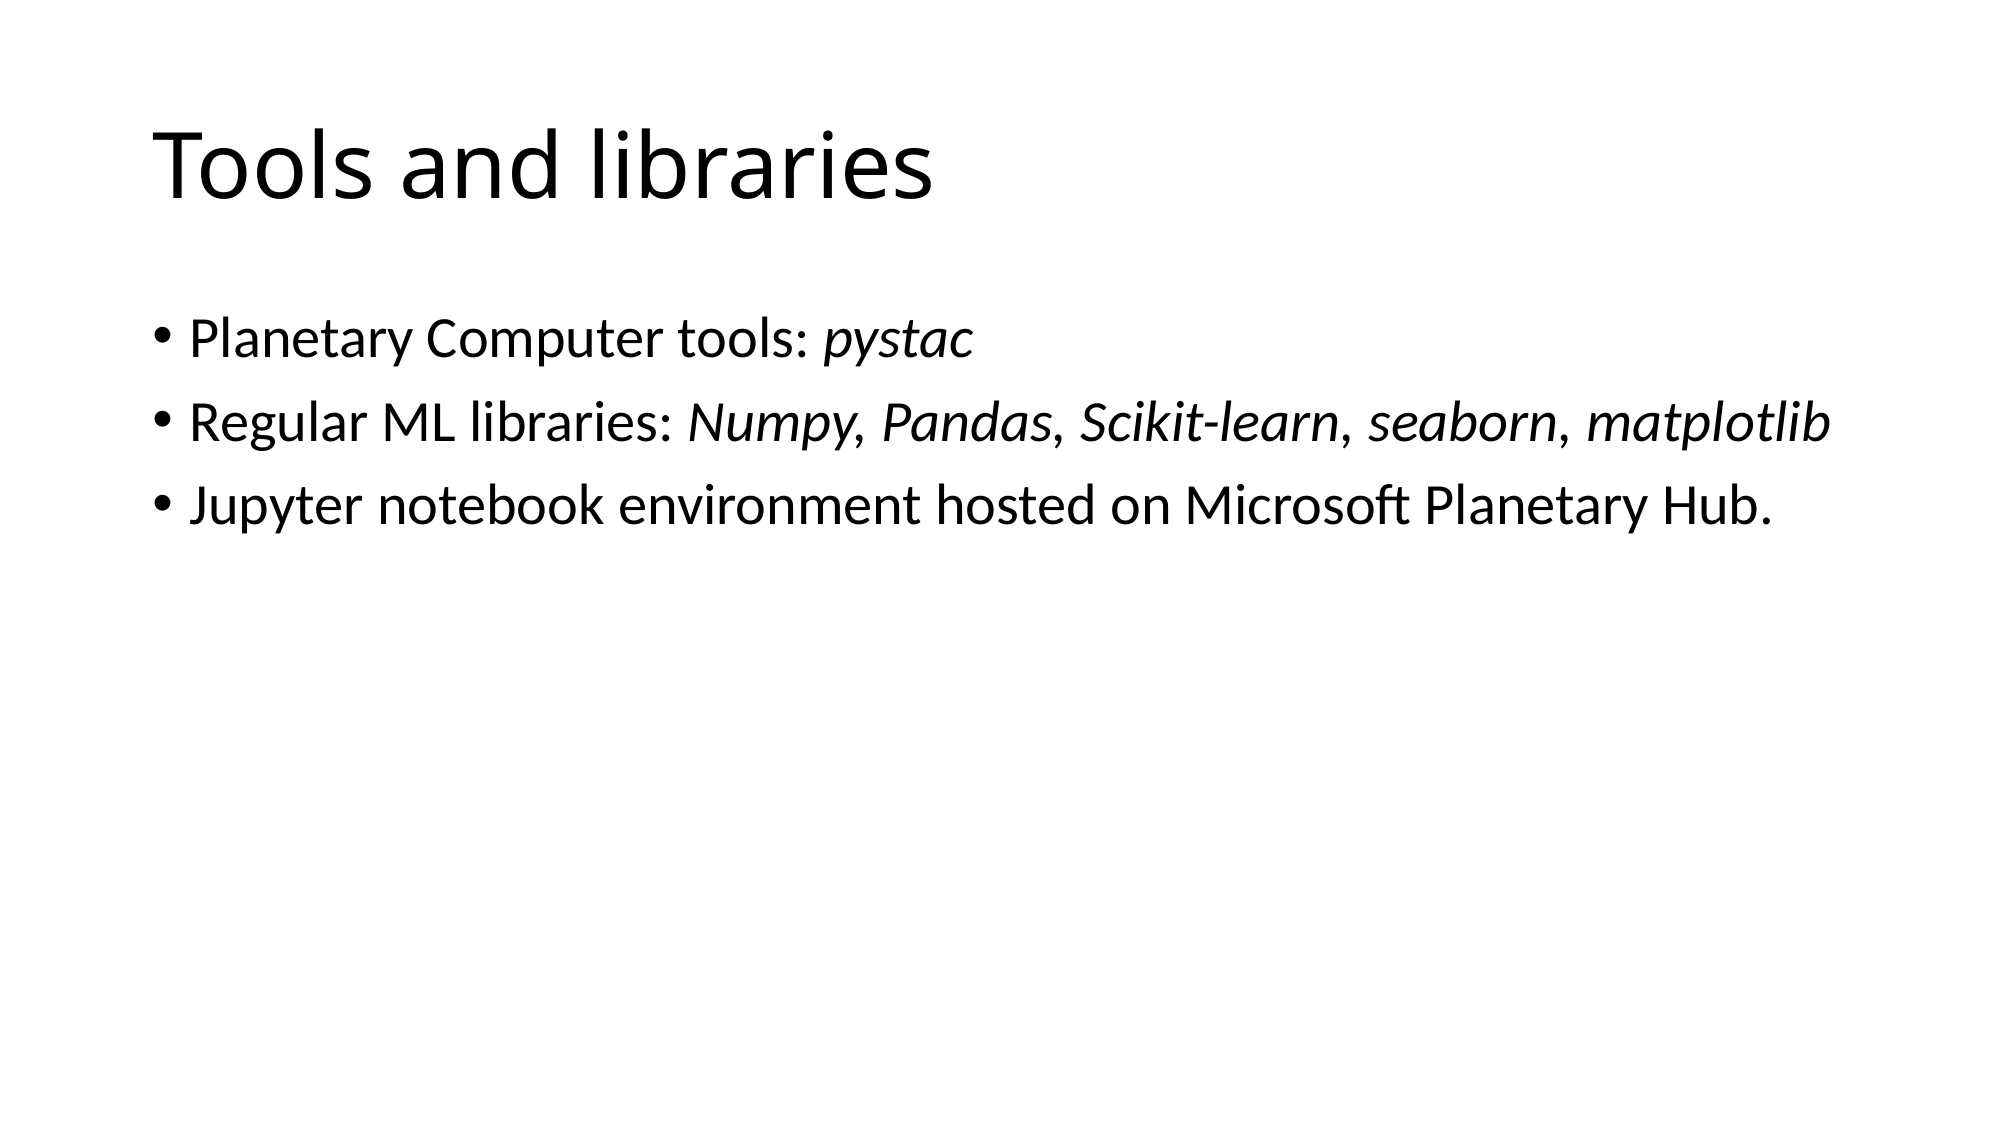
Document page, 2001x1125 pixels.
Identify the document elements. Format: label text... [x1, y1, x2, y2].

title Tools and libraries [137, 59, 1863, 278]
list Planetary Computer tools: pystac Regular ML libraries: Numpy, Pandas, Scikit-learn, seaborn, matplotlib Jupyter notebook environment hosted on Microsoft Planetary Hub. [137, 299, 1863, 1014]
